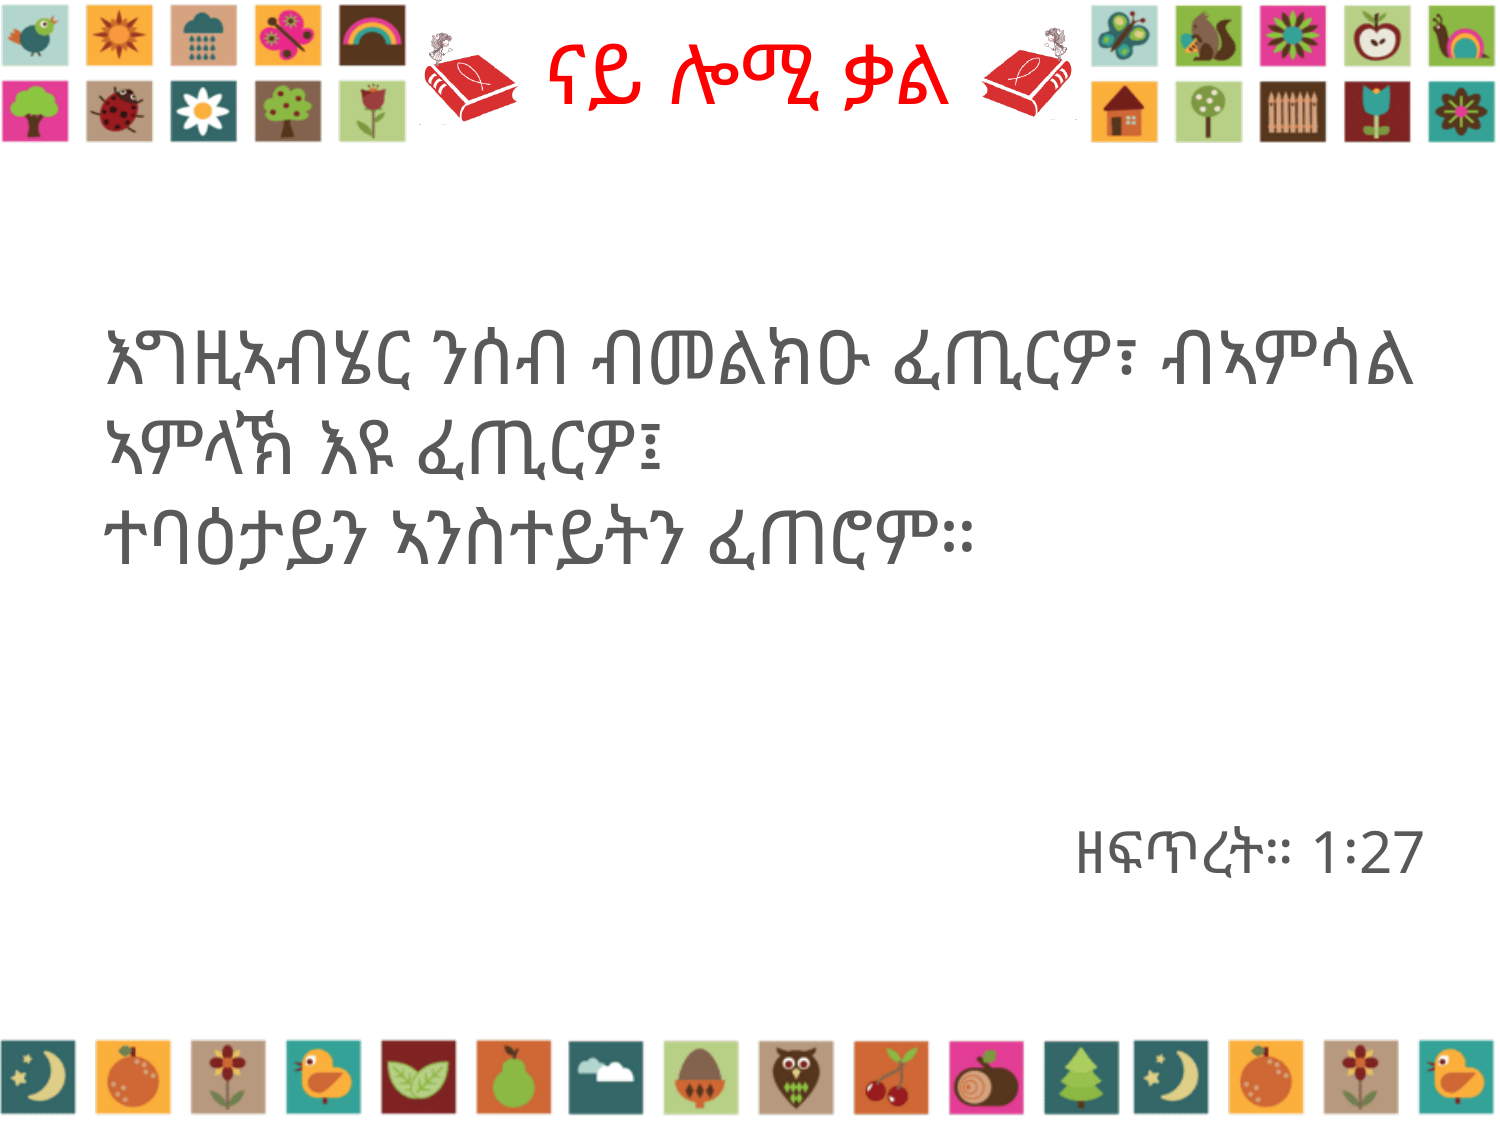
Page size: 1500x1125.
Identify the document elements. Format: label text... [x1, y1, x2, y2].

text_box እግዚኣብሄር ንሰብ ብመልክዑ ፈጢርዎ፣ ብኣምሳል ኣምላኽ እዩ ፈጢርዎ፤ ተባዕታይን ኣንስተይትን ፈጠሮም። [88, 302, 1436, 588]
text_box ዘፍጥረት። 1፡27 [808, 807, 1441, 893]
picture [950, 3, 1500, 150]
text_box ናይ ሎሚ ቃል [425, 13, 1077, 129]
picture [0, 3, 550, 150]
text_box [0, 1028, 1500, 1118]
